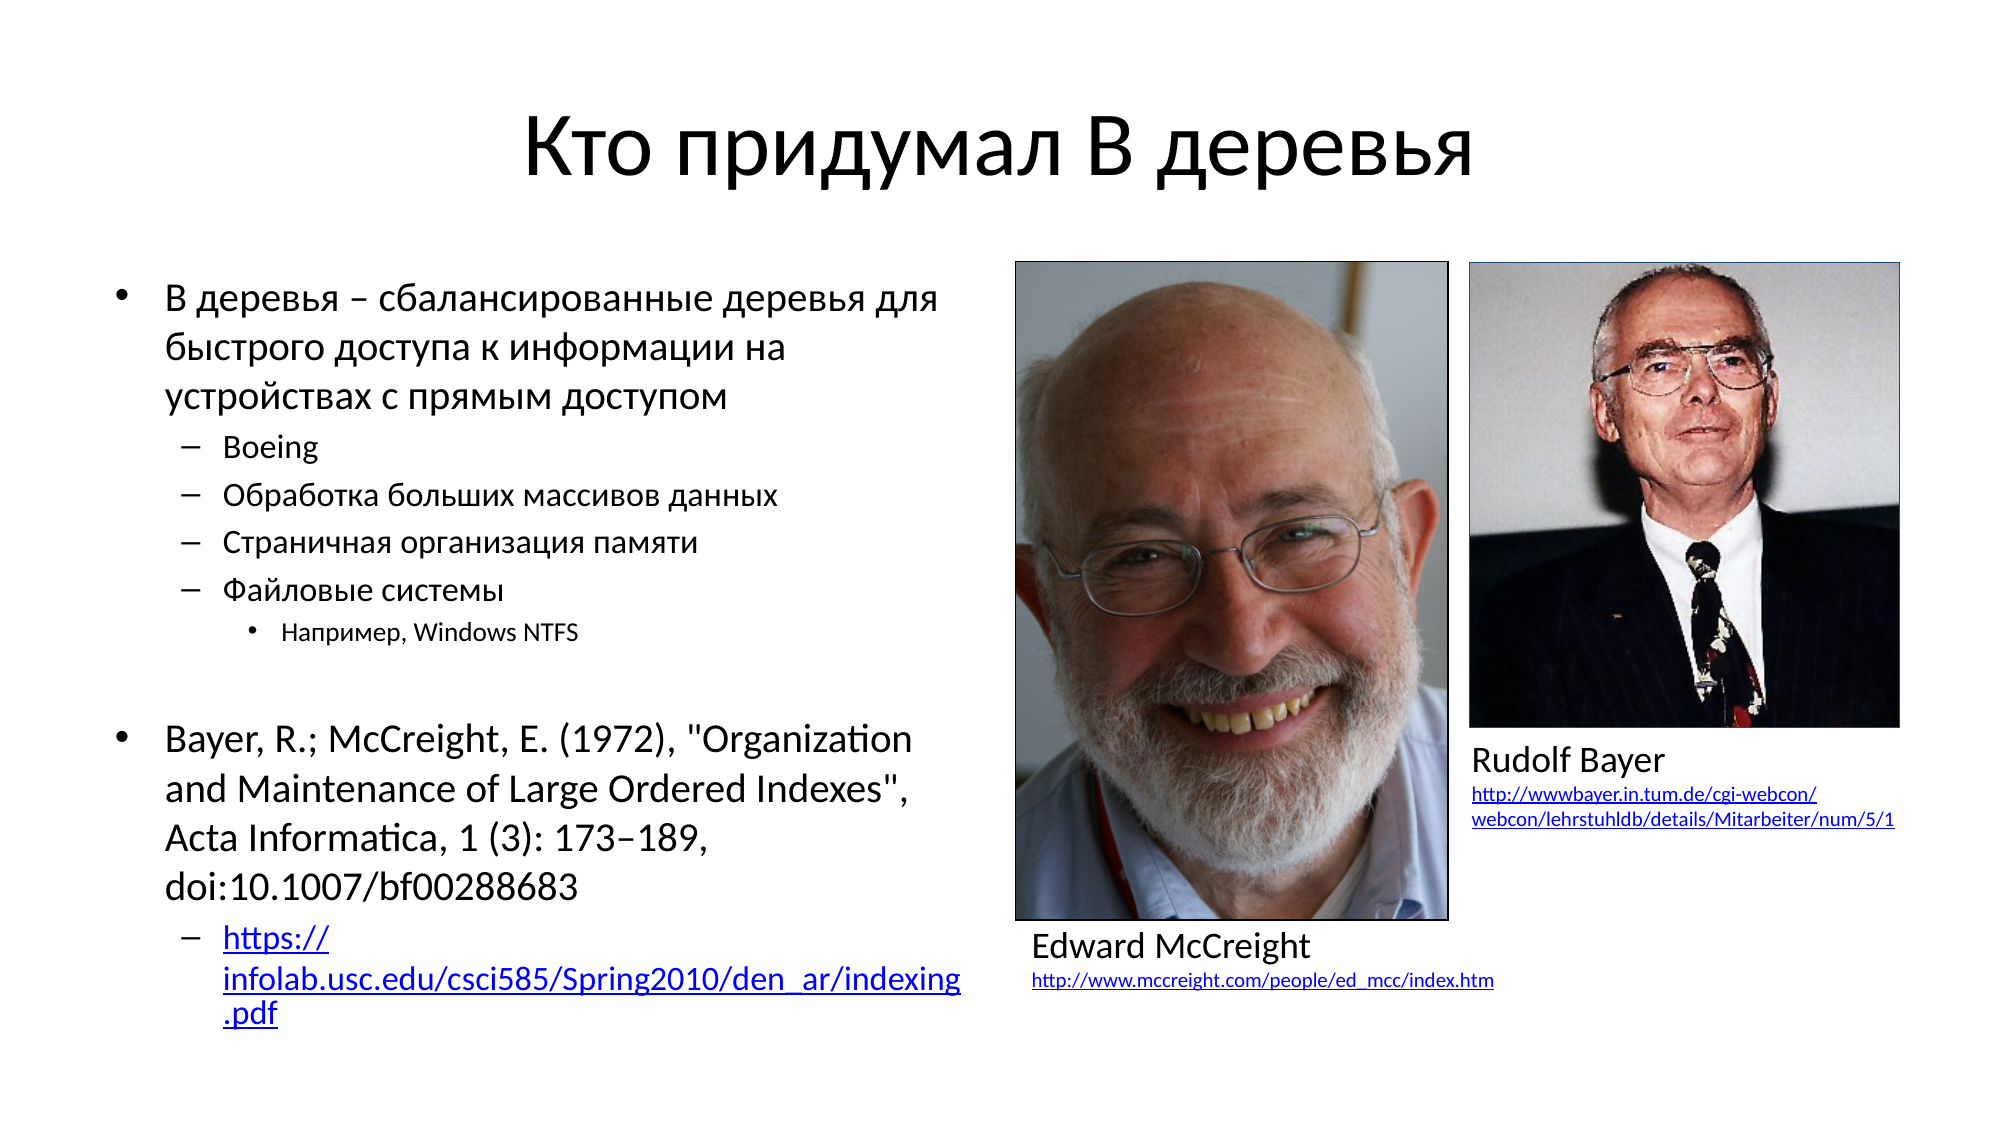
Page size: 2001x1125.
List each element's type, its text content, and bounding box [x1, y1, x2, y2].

list B деревья – сбалансированные деревья для быстрого доступа к информации на устройствах с прямым доступом Boeing Обработка больших массивов данных Страничная организация памяти Файловые системы Например, Windows NTFS Bayer, R.; McCreight, E. (1972), "Organization and Maintenance of Large Ordered Indexes", Acta Informatica, 1 (3): 173–189, doi:10.1007/bf00288683 https://infolab.usc.edu/csci585/Spring2010/den_ar/indexing.pdf [99, 262, 984, 1005]
text_box Rudolf Bayer http://wwwbayer.in.tum.de/cgi-webcon/ webcon/lehrstuhldb/details/Mitarbeiter/num/5/1 [1456, 727, 1910, 838]
picture [1015, 261, 1448, 920]
text_box Edward McCreight http://www.mccreight.com/people/ed_mcc/index.htm [1016, 913, 1510, 999]
title Кто придумал B деревья [99, 45, 1900, 233]
picture [1468, 262, 1901, 729]
